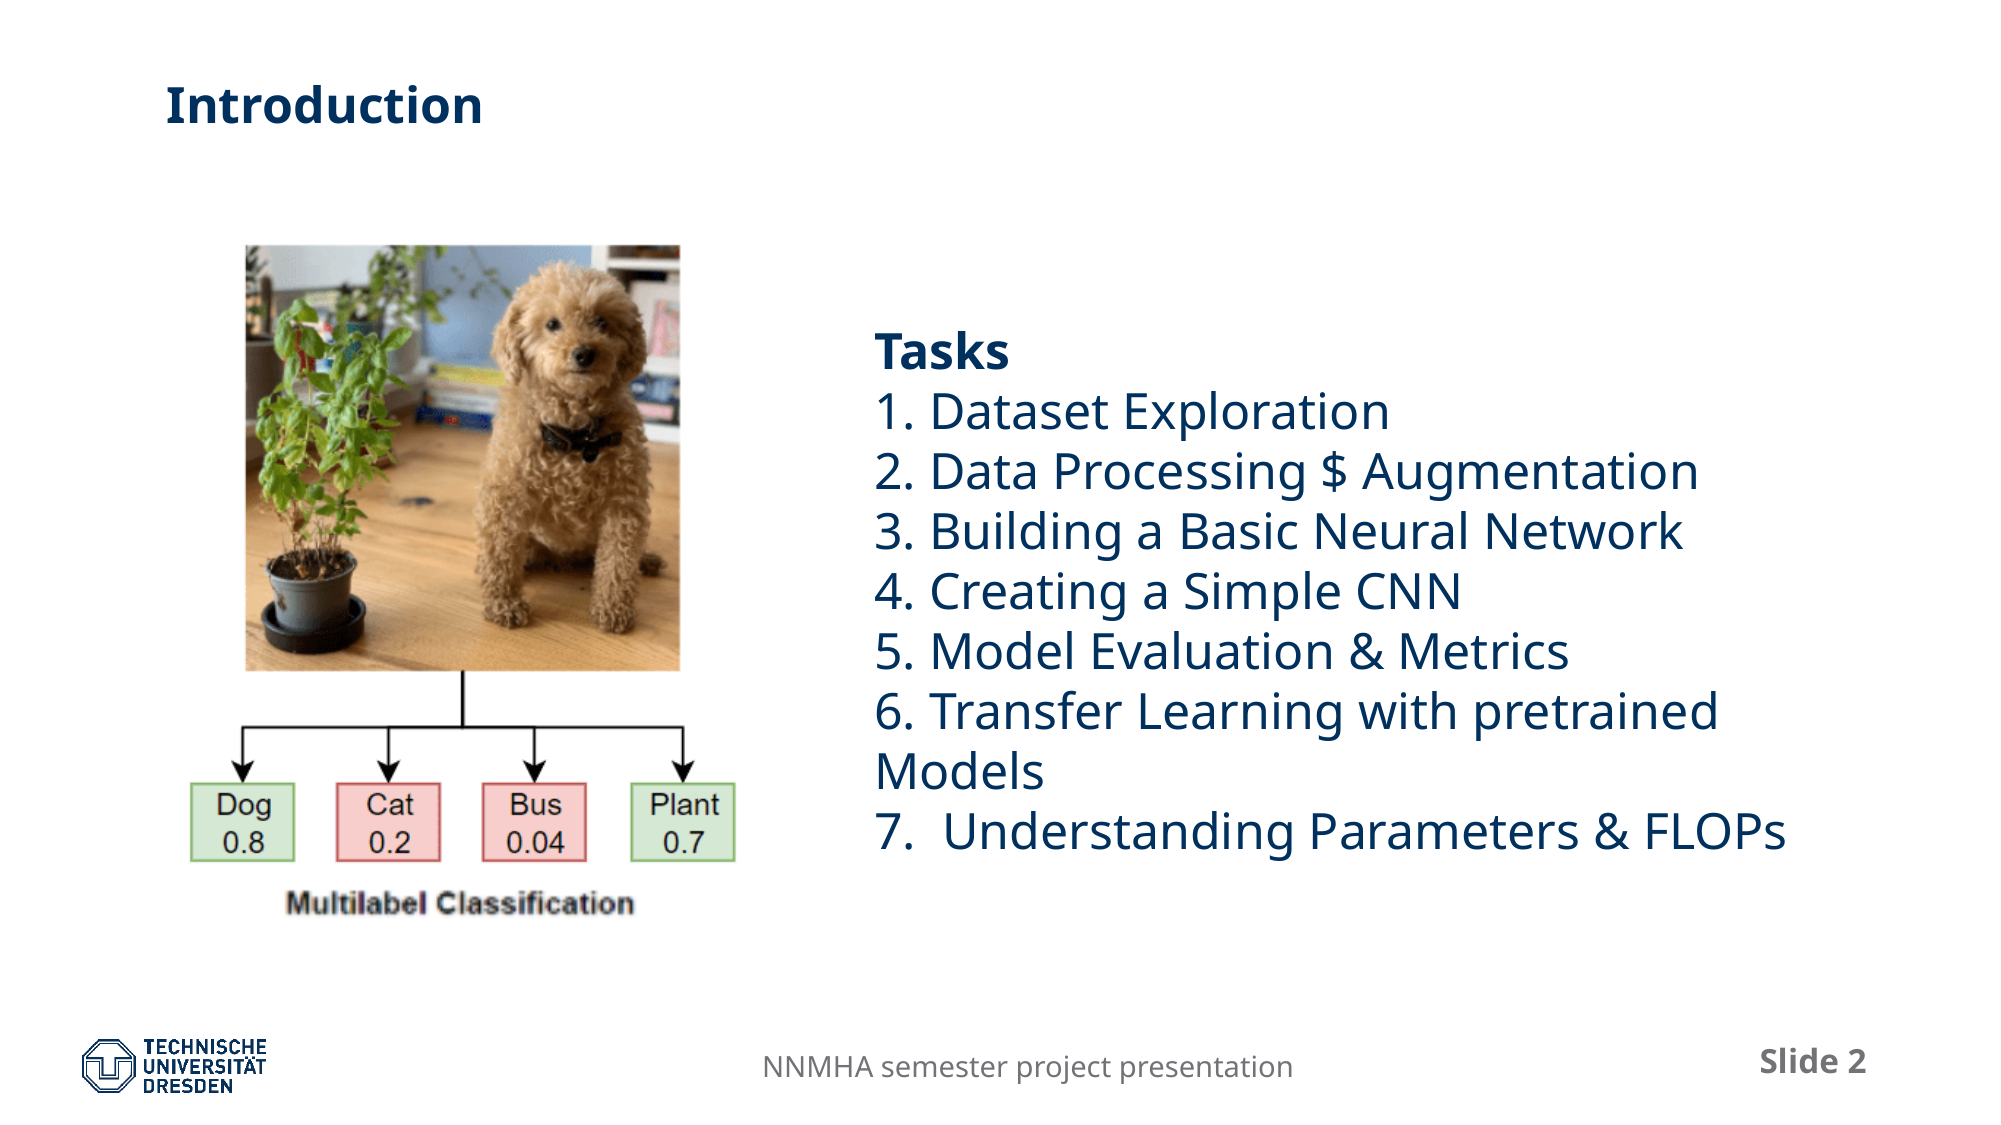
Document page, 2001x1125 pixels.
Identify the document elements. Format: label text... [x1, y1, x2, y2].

text_box Introduction [151, 58, 644, 149]
picture [82, 1039, 266, 1093]
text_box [180, 243, 743, 927]
text_box Tasks 1. Dataset Exploration 2. Data Processing $ Augmentation 3. Building a Basic Neural Network 4. Creating a Simple CNN 5. Model Evaluation & Metrics 6. Transfer Learning with pretrained Models 7. Understanding Parameters & FLOPs [859, 304, 1914, 875]
